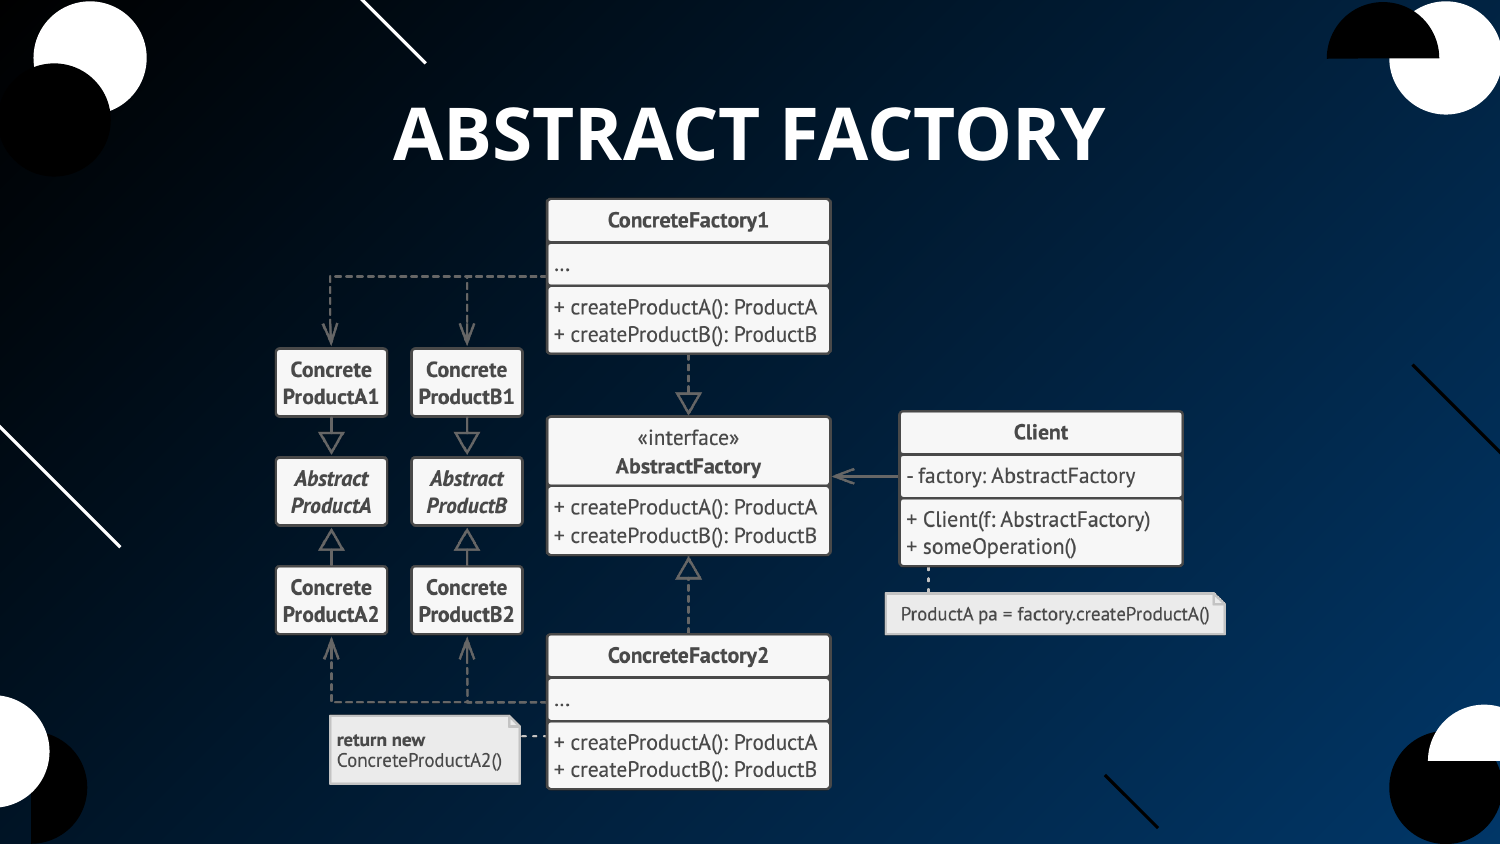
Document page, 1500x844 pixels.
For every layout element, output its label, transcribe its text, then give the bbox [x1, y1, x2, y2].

title ABSTRACT FACTORY [118, 72, 1382, 167]
picture [262, 185, 1238, 797]
